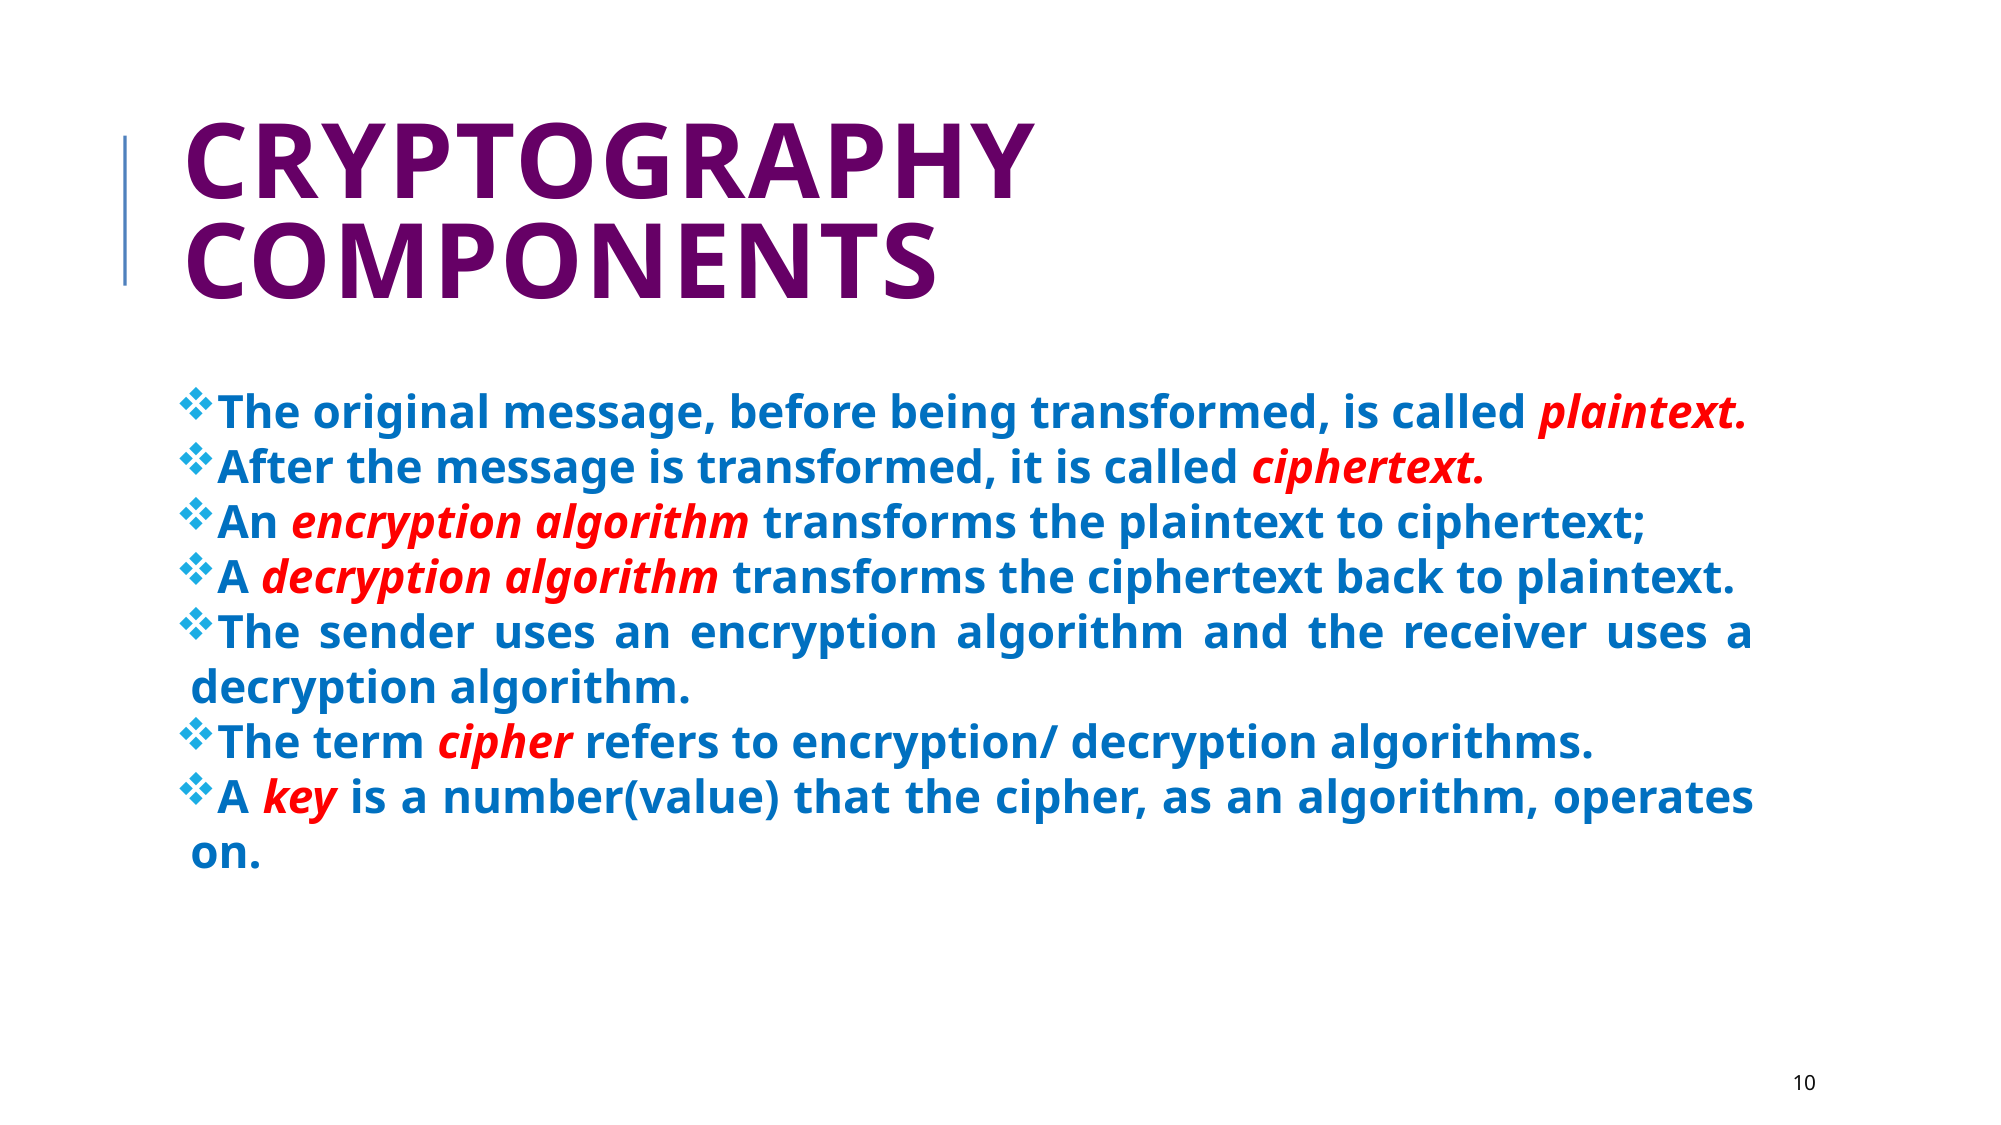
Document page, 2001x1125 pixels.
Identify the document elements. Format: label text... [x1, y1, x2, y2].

text_box <number> [1777, 1061, 1938, 1107]
text_box Cryptography components [168, 96, 1763, 342]
text_box The original message, before being transformed, is called plaintext. After the message is transformed, it is called ciphertext. An encryption algorithm transforms the plaintext to ciphertext; A decryption algorithm transforms the ciphertext back to plaintext. The sender uses an encryption algorithm and the receiver uses a decryption algorithm. The term cipher refers to encryption/ decryption algorithms. A key is a number(value) that the cipher, as an algorithm, operates on. [168, 375, 1763, 1035]
